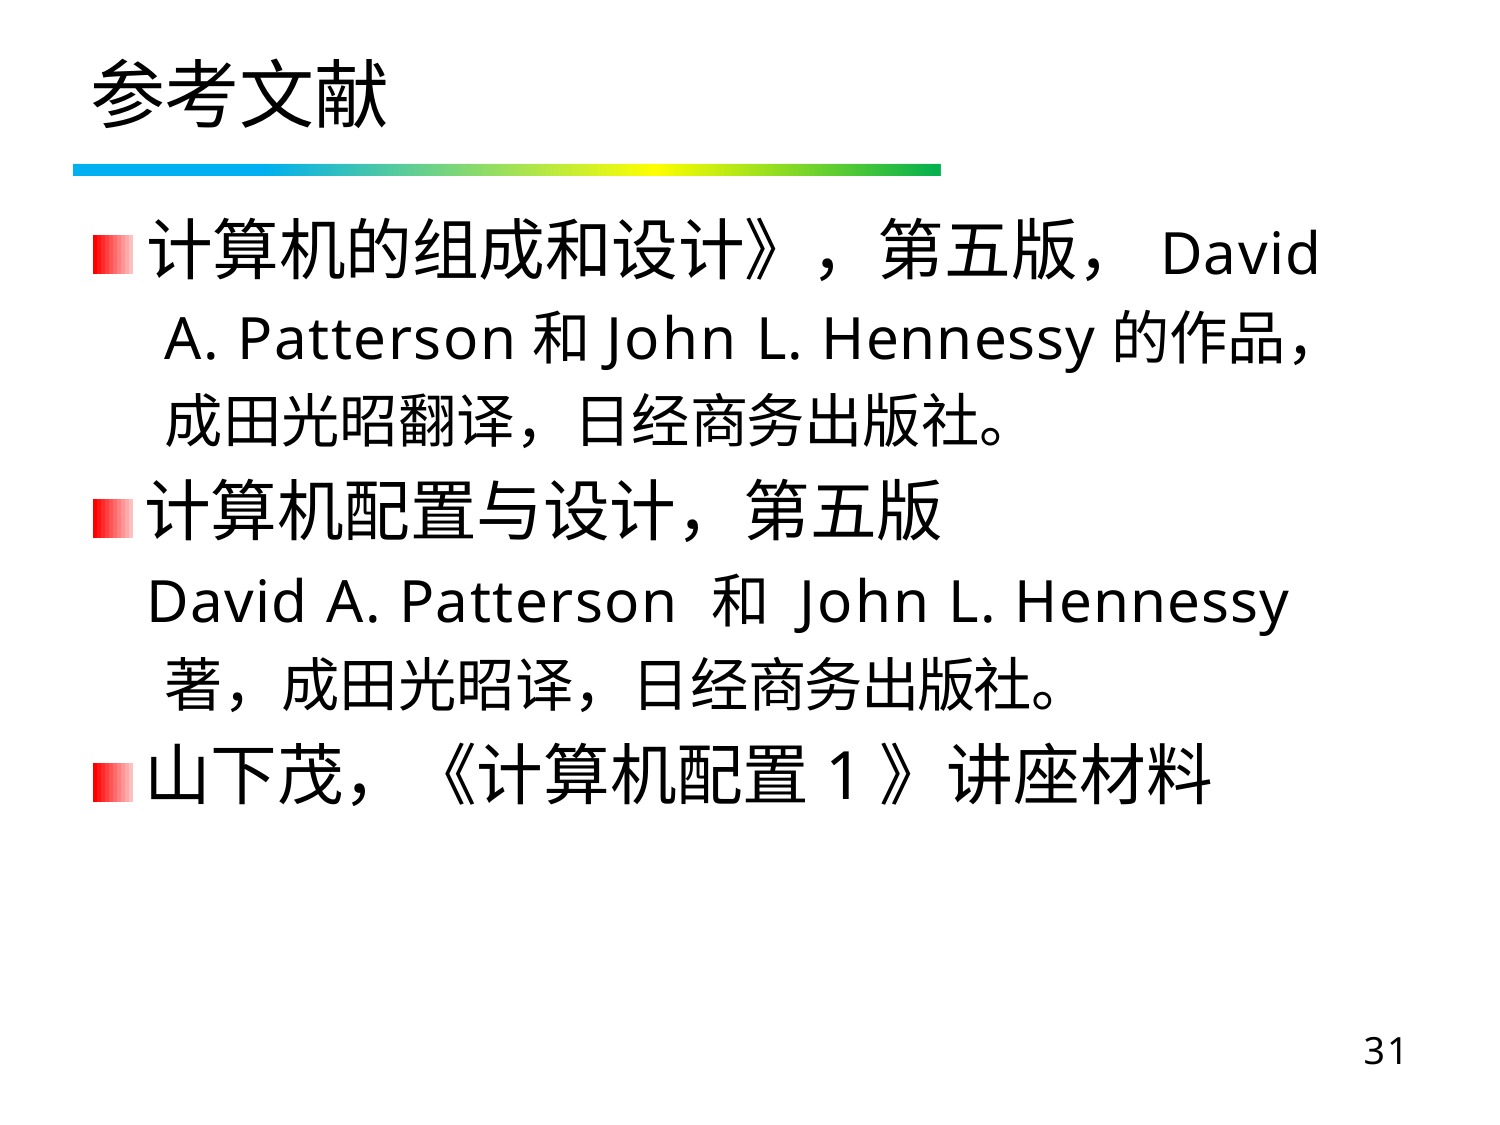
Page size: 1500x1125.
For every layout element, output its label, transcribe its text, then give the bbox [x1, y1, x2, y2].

slide_number 31 [1357, 1022, 1417, 1125]
picture [93, 498, 133, 539]
title 参考文献 [87, 45, 393, 236]
picture [393, 163, 941, 176]
text_box 计算机的组成和设计》，第五版，David A. Patterson和John L. Hennessy的作品，成田光昭翻译，日经商务出版社。 计算机配置与设计，第五版 David A. Patterson 和 John L. Hennessy 著，成田光昭译，日经商务出版社。 山下茂，《计算机配置1》讲座材料 [144, 189, 1354, 813]
picture [93, 235, 133, 275]
picture [93, 762, 133, 803]
